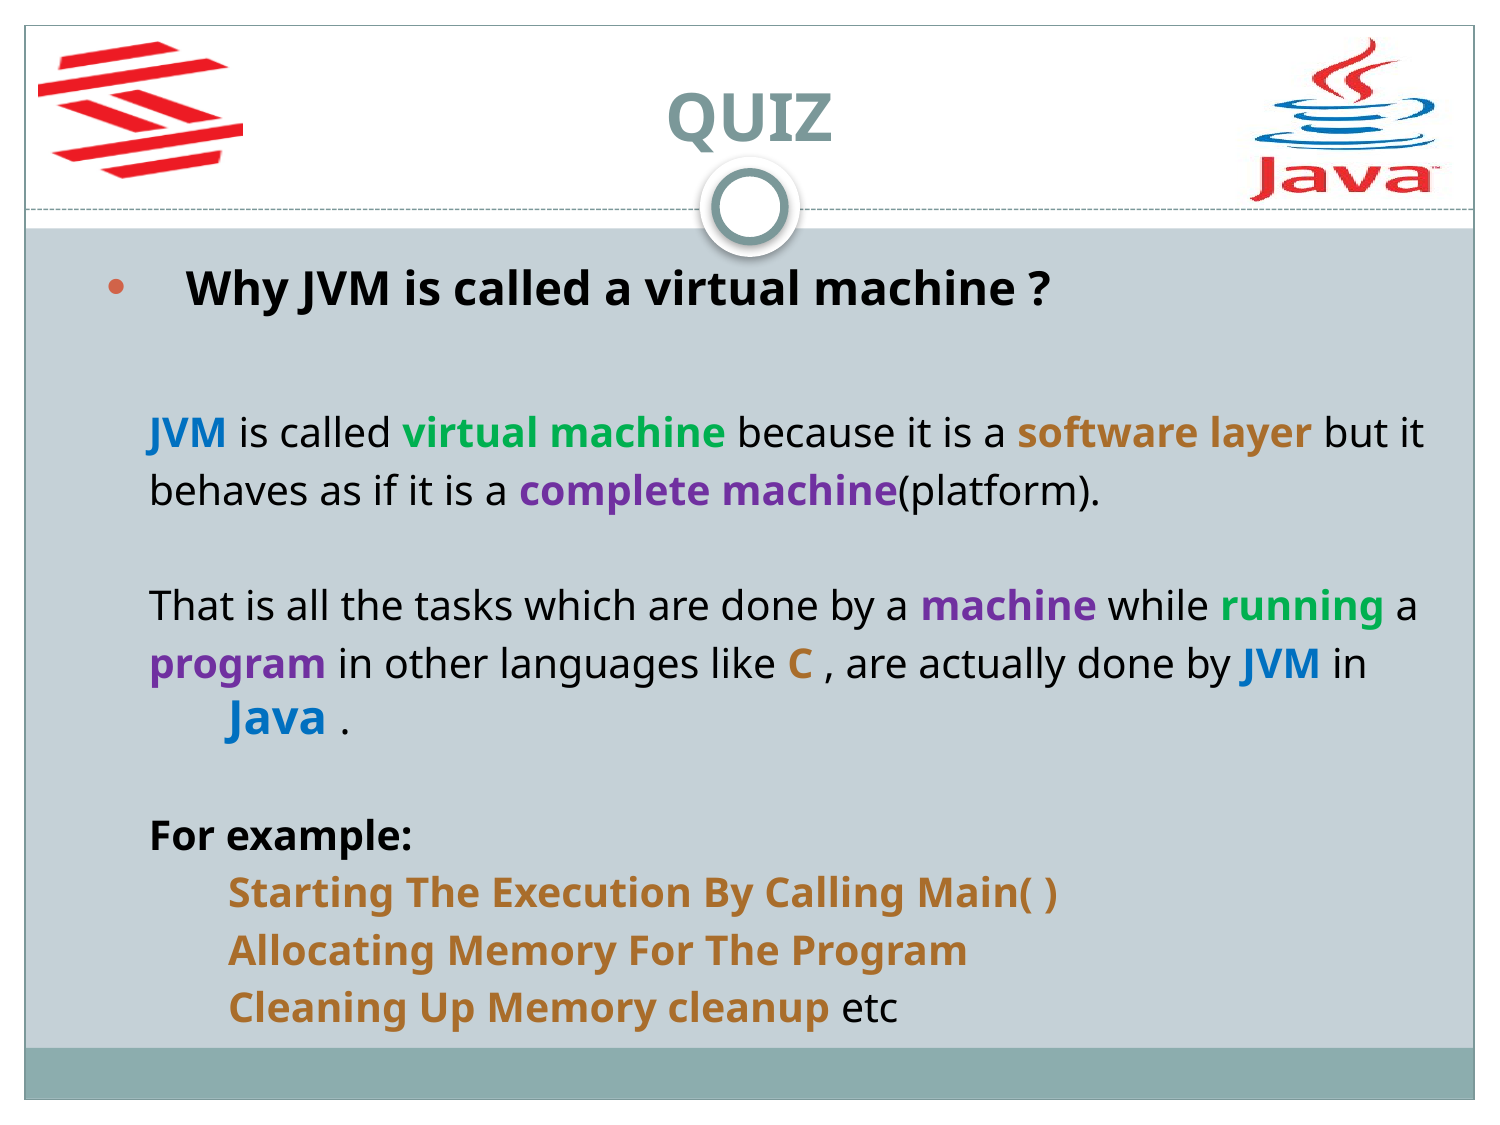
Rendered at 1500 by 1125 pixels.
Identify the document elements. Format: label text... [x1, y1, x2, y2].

picture [1206, 30, 1471, 209]
list Why JVM is called a virtual machine ? JVM is called virtual machine because it is a software layer but it behaves as if it is a complete machine(platform). That is all the tasks which are done by a machine while running a program in other languages like C , are actually done by JVM in Java . For example: Starting The Execution By Calling Main( ) Allocating Memory For The Program Cleaning Up Memory cleanup etc [49, 250, 1445, 1047]
title QUIZ [237, 37, 1200, 162]
picture [37, 40, 243, 185]
